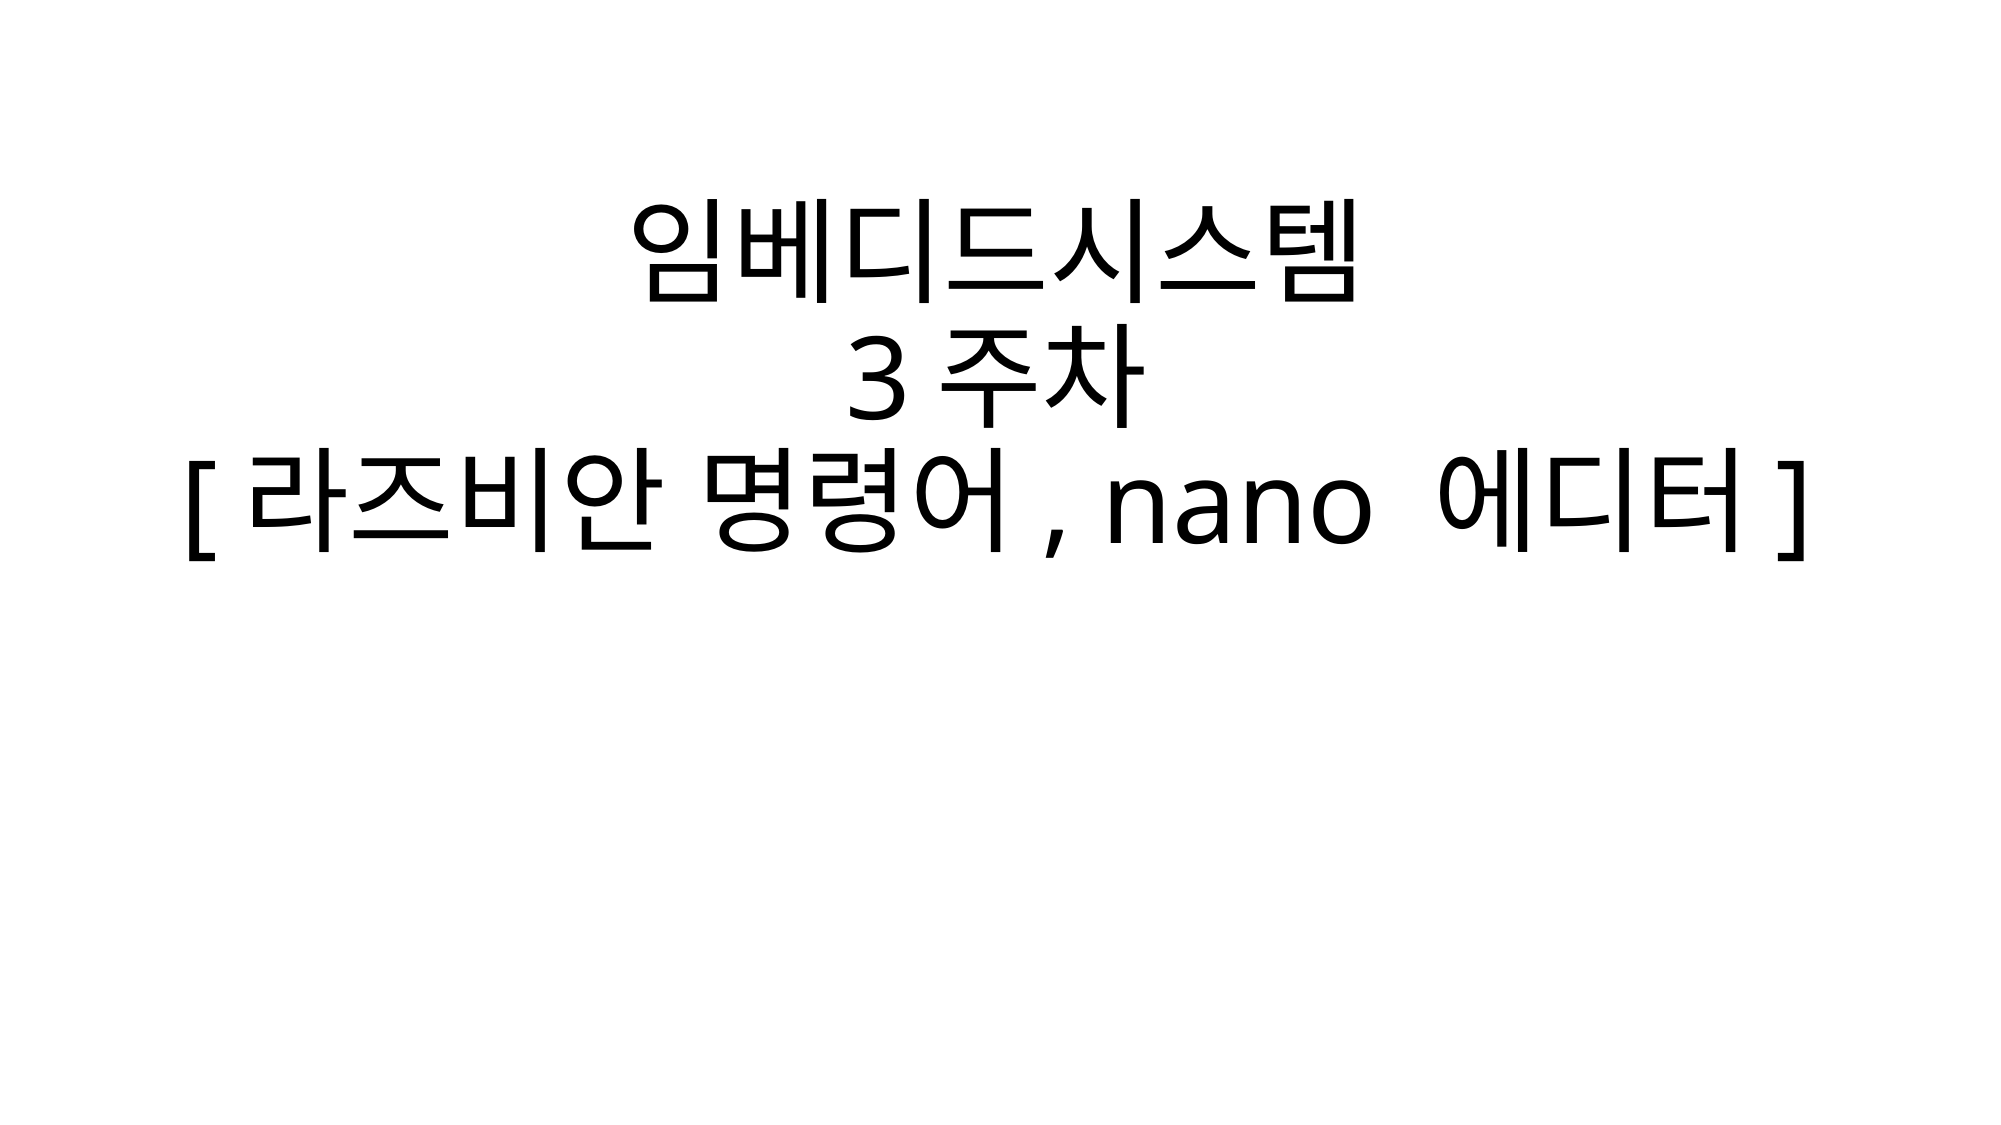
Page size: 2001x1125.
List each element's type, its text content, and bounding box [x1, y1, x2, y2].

title 임베디드시스템 3주차 [라즈비안 명령어, nano 에디터] [117, 184, 1877, 576]
